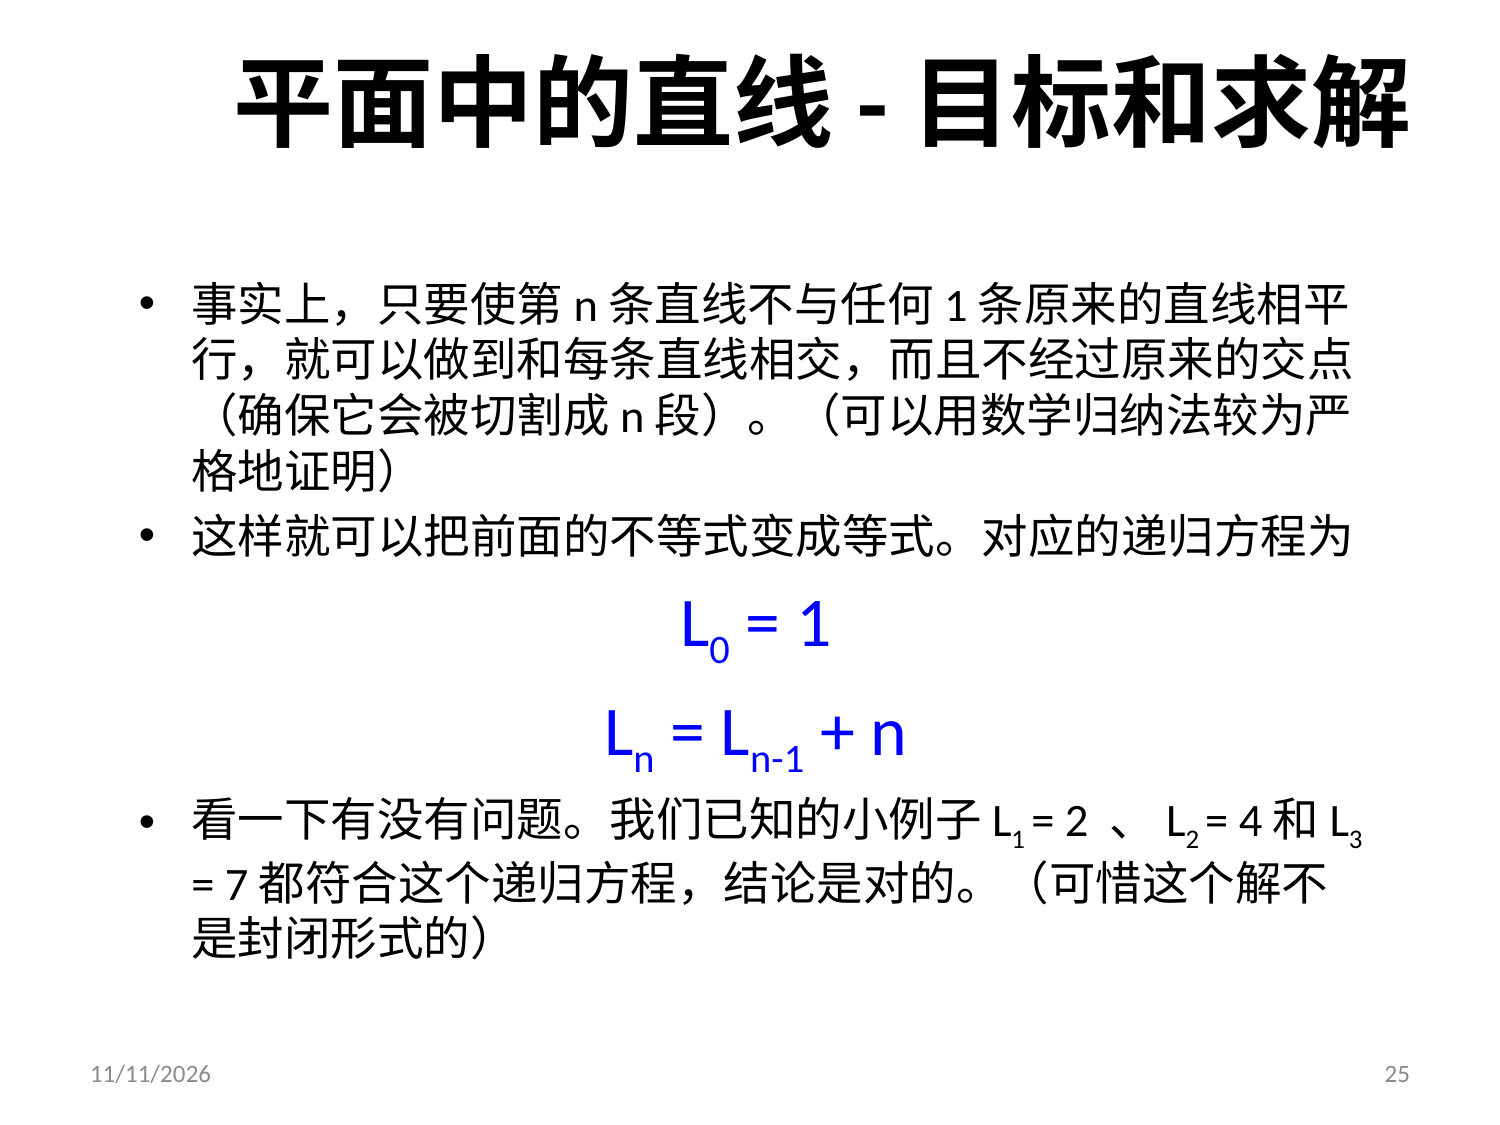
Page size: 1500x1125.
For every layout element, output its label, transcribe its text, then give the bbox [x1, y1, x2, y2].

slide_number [75, 1042, 425, 1103]
title 平面中的直线-目标和求解 [183, 7, 1462, 193]
list 事实上，只要使第n条直线不与任何1条原来的直线相平行，就可以做到和每条直线相交，而且不经过原来的交点（确保它会被切割成n段）。（可以用数学归纳法较为严格地证明） 这样就可以把前面的不等式变成等式。对应的递归方程为 L0 = 1 Ln = Ln-1 + n 看一下有没有问题。我们已知的小例子L1 = 2 、L2 = 4和L3 = 7都符合这个递归方程，结论是对的。（可惜这个解不是封闭形式的） [123, 267, 1388, 1024]
slide_number 25 [1074, 1042, 1425, 1103]
